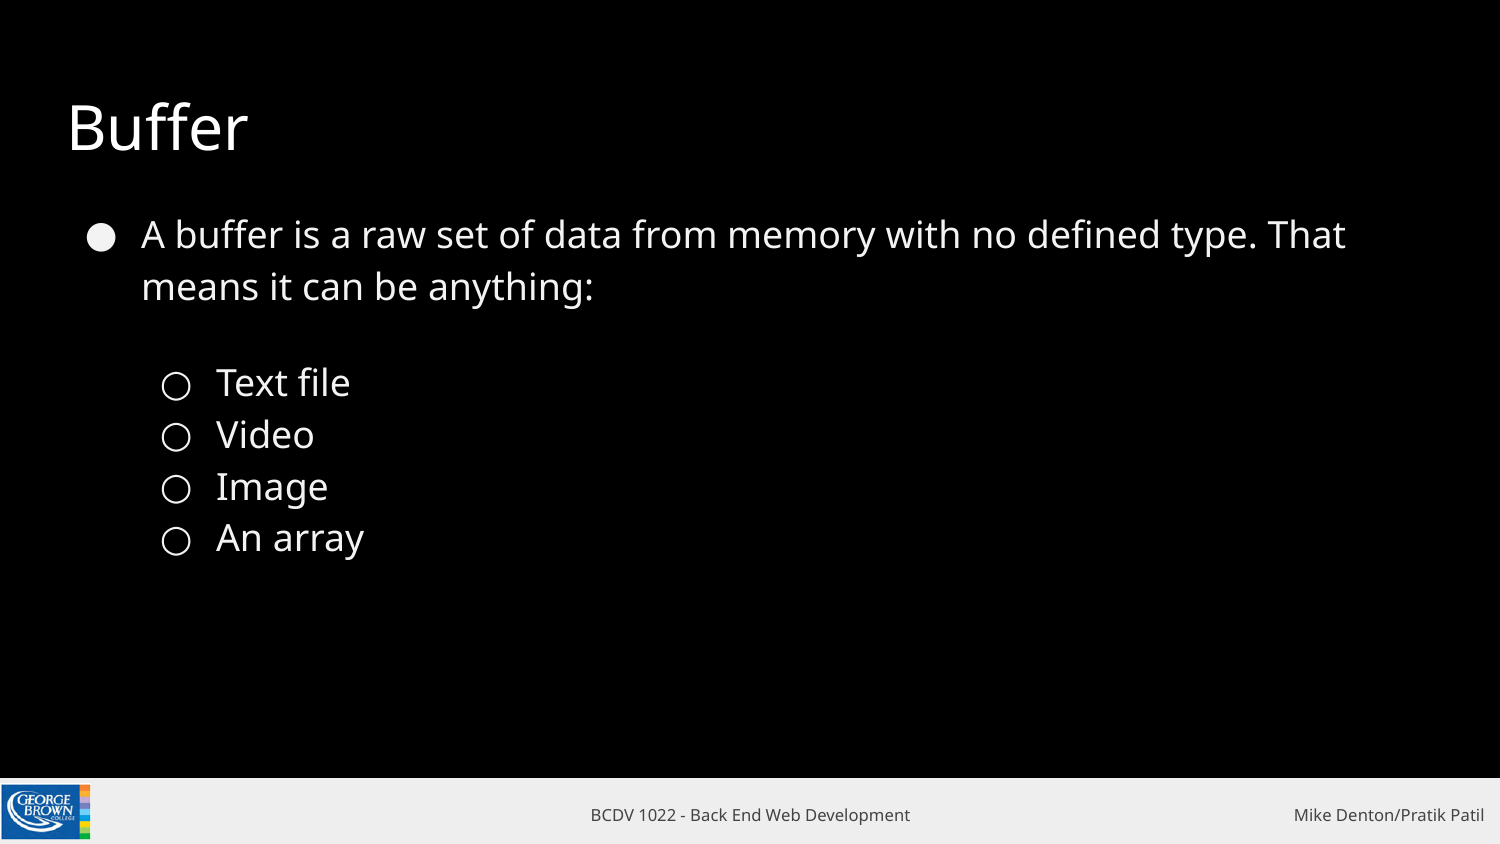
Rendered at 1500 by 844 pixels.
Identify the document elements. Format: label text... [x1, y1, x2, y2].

table_header [1, 779, 375, 844]
list A buffer is a raw set of data from memory with no defined type. That means it can be anything: Text file Video Image An array [51, 189, 1449, 750]
title Buffer [51, 72, 1449, 167]
picture [0, 783, 91, 840]
table_header Mike Denton/Pratik Patil [1127, 779, 1499, 844]
table_header BCDV 1022 - Back End Web Development [376, 779, 1125, 844]
